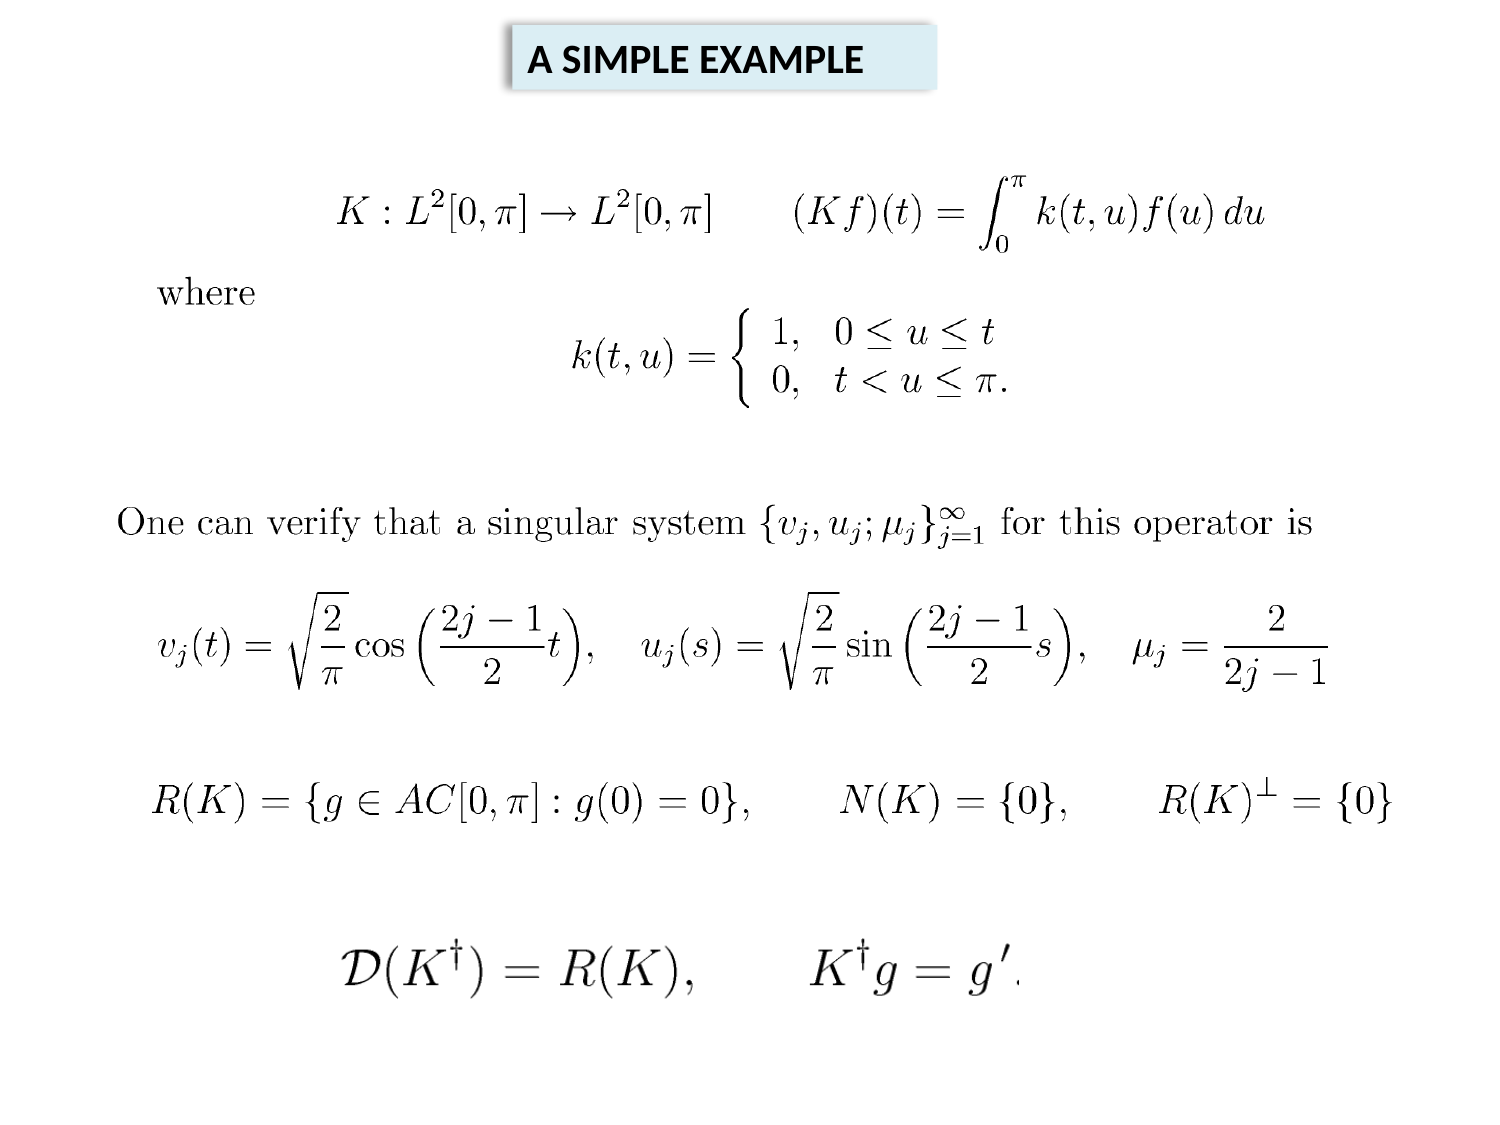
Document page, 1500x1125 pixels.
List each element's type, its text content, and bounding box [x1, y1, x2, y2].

picture [108, 485, 1334, 726]
picture [305, 912, 1019, 1051]
picture [132, 149, 1284, 413]
text_box A SIMPLE EXAMPLE [512, 24, 938, 90]
picture [137, 749, 1398, 876]
